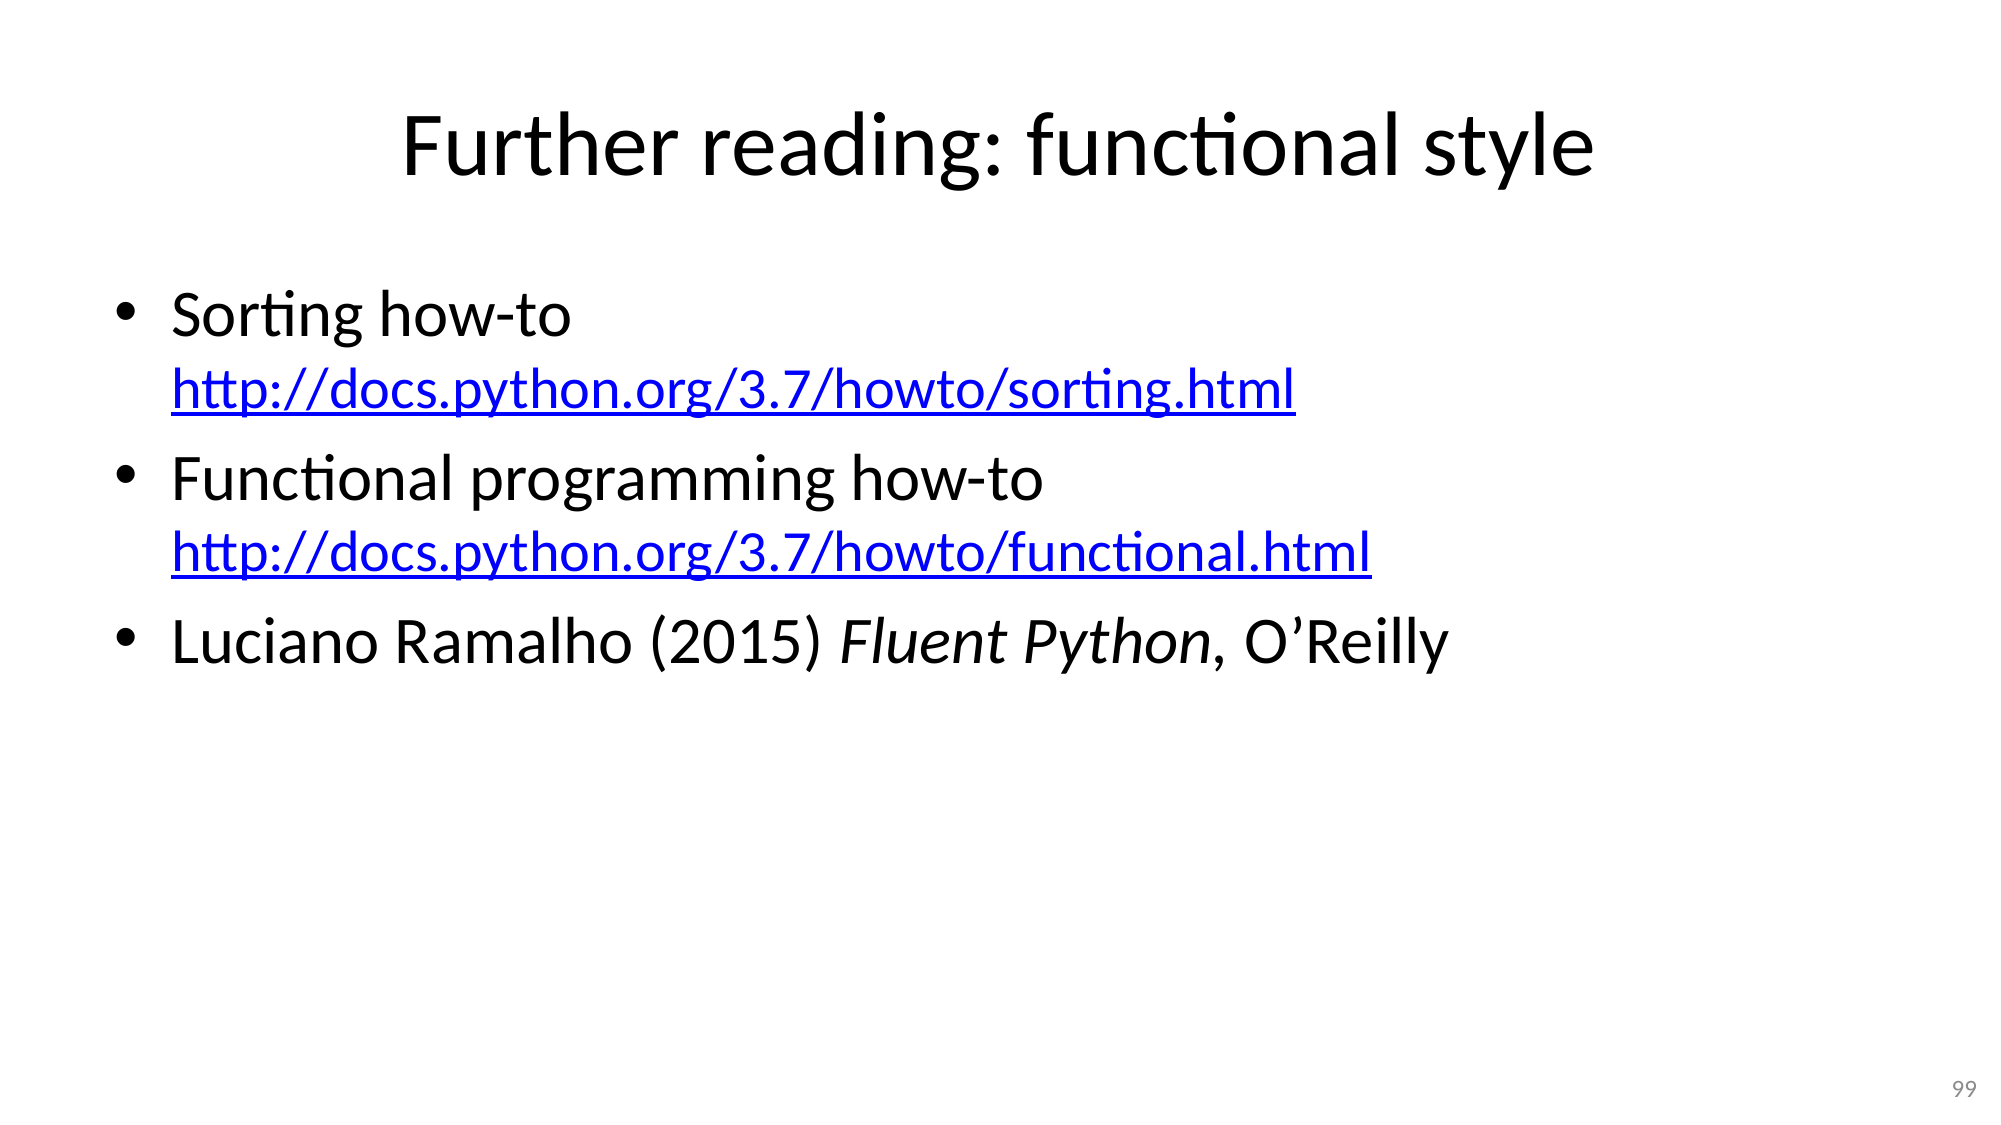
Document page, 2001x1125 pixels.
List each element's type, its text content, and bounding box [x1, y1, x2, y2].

list Sorting how-to http://docs.python.org/3.7/howto/sorting.html Functional programming how-to http://docs.python.org/3.7/howto/functional.html Luciano Ramalho (2015) Fluent Python, O’Reilly [99, 262, 1900, 1005]
title Further reading: functional style [99, 45, 1900, 233]
slide_number 99 [1525, 1057, 1993, 1118]
